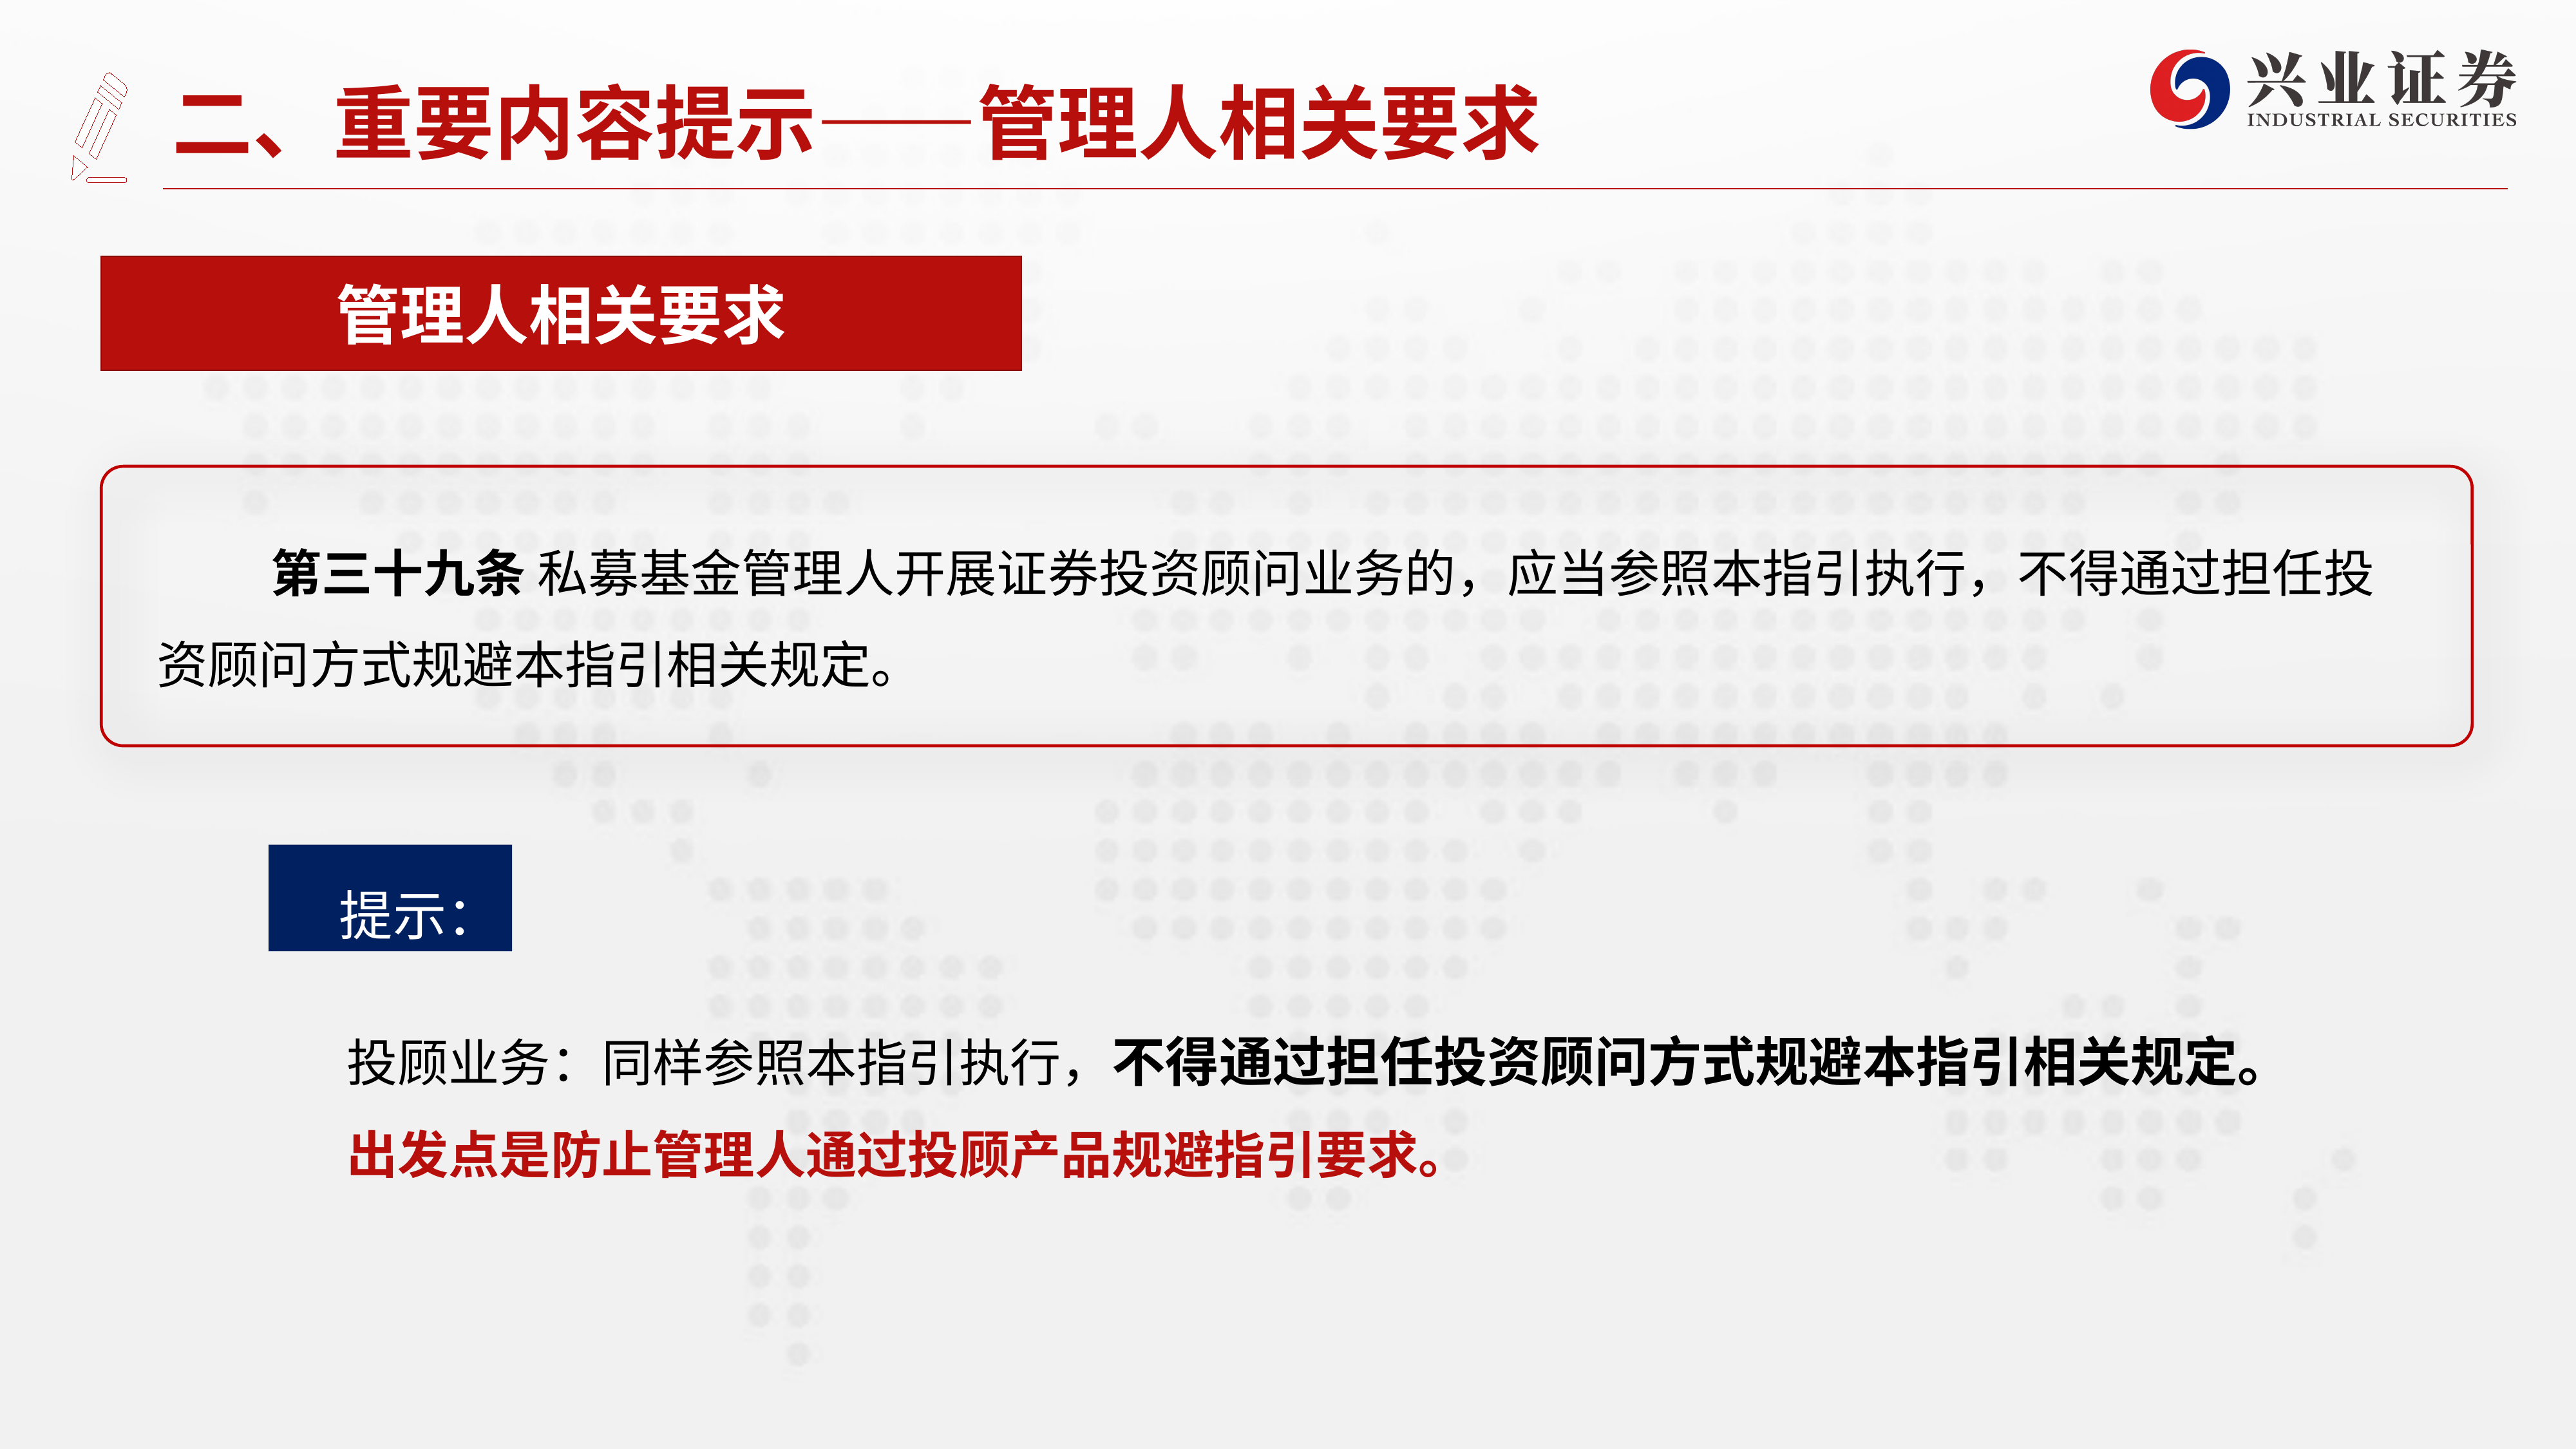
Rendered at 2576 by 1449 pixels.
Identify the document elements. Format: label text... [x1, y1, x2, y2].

text_box 第三十九条 私募基金管理人开展证券投资顾问业务的，应当参照本指引执行，不得通过担任投资顾问方式规避本指引相关规定。 [147, 506, 2387, 791]
text_box [100, 466, 2473, 747]
text_box 管理人相关要求 [100, 256, 1022, 371]
title 二、重要内容提示——管理人相关要求 [162, 67, 2385, 187]
picture [0, 0, 2576, 1449]
text_box 投顾业务：同样参照本指引执行，不得通过担任投资顾问方式规避本指引相关规定。 出发点是防止管理人通过投顾产品规避指引要求。 [223, 990, 2421, 1189]
text_box 提示： [268, 844, 513, 952]
